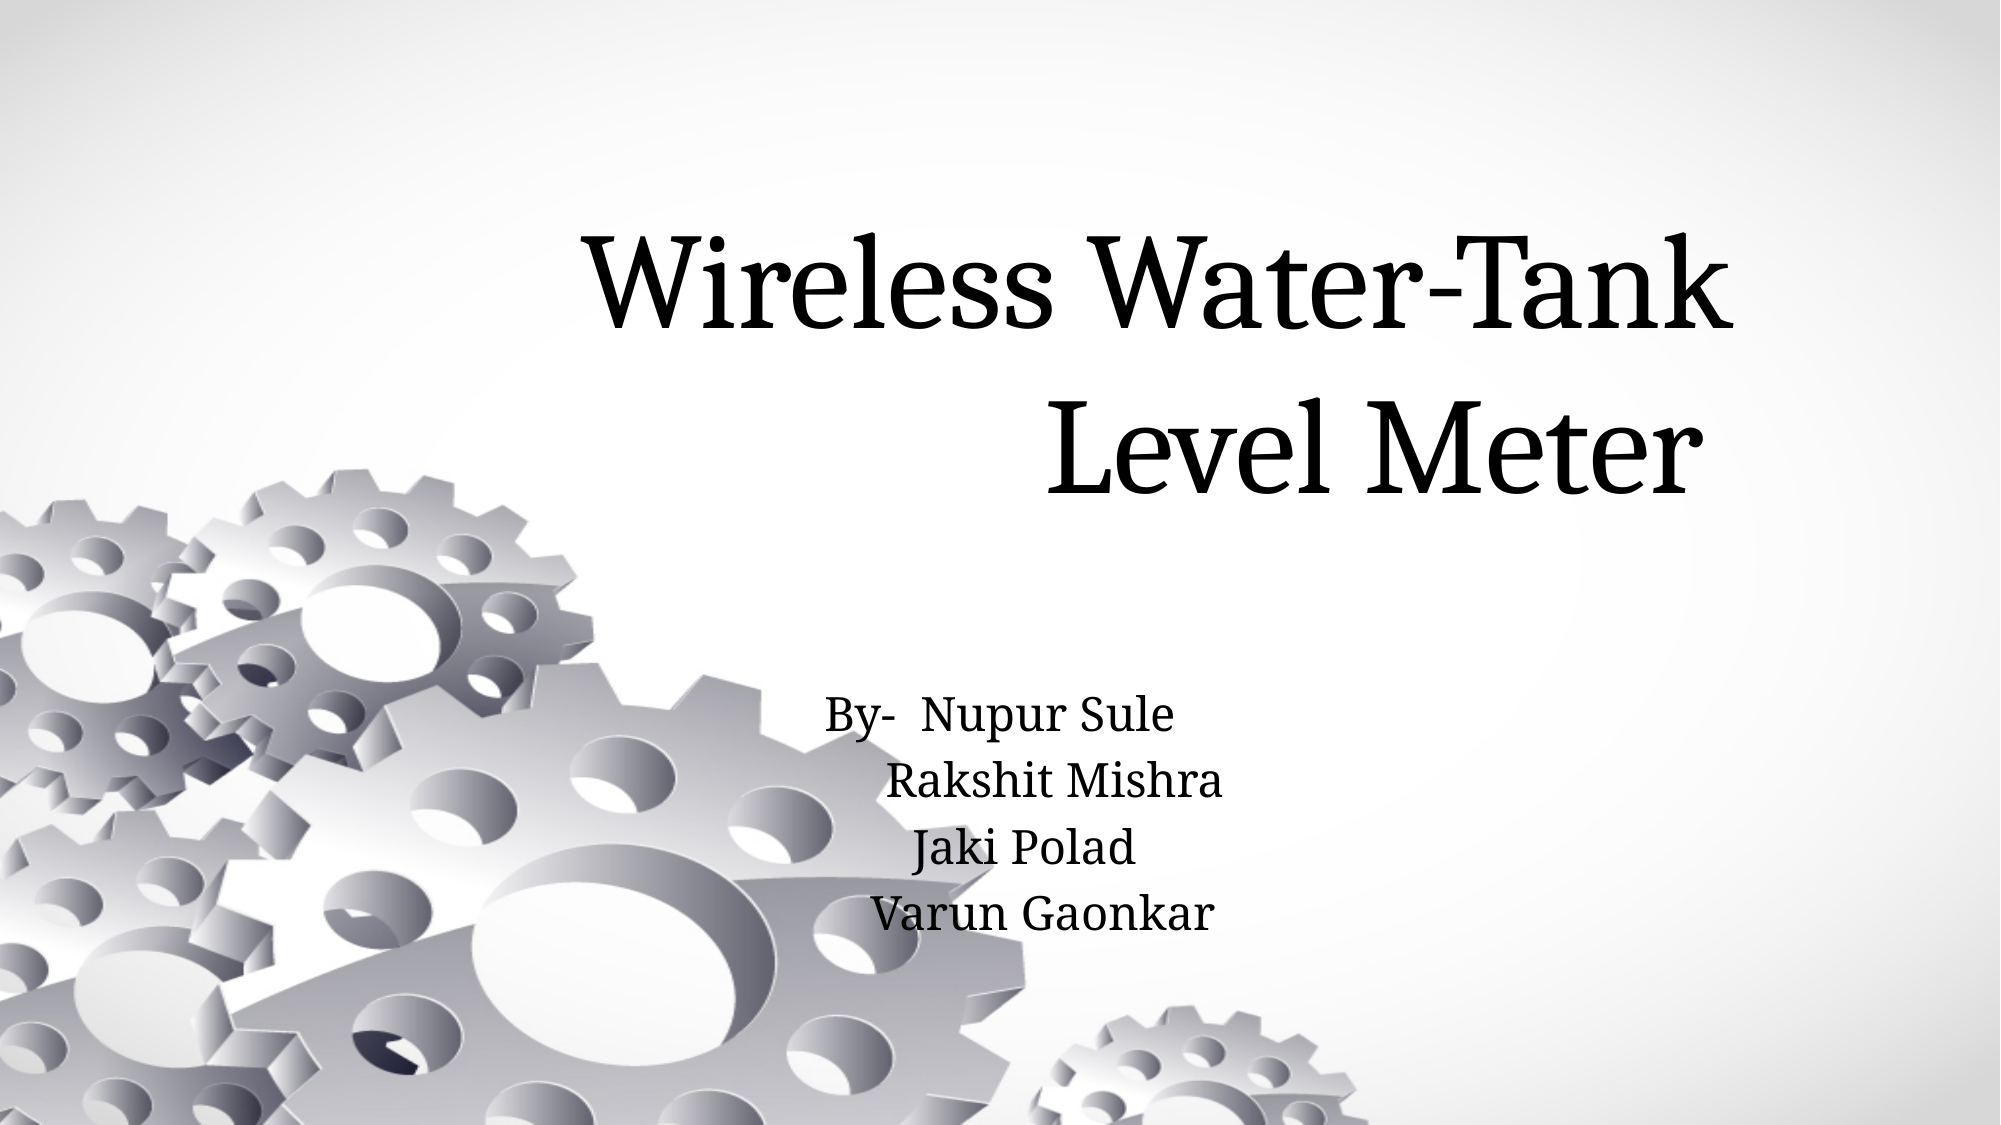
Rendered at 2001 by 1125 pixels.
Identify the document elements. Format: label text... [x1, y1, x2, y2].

picture [0, 0, 2000, 1125]
subtitle By- Nupur Sule Rakshit Mishra Jaki Polad Varun Gaonkar [249, 676, 1751, 949]
title Wireless Water-Tank Level Meter [249, 160, 1751, 553]
